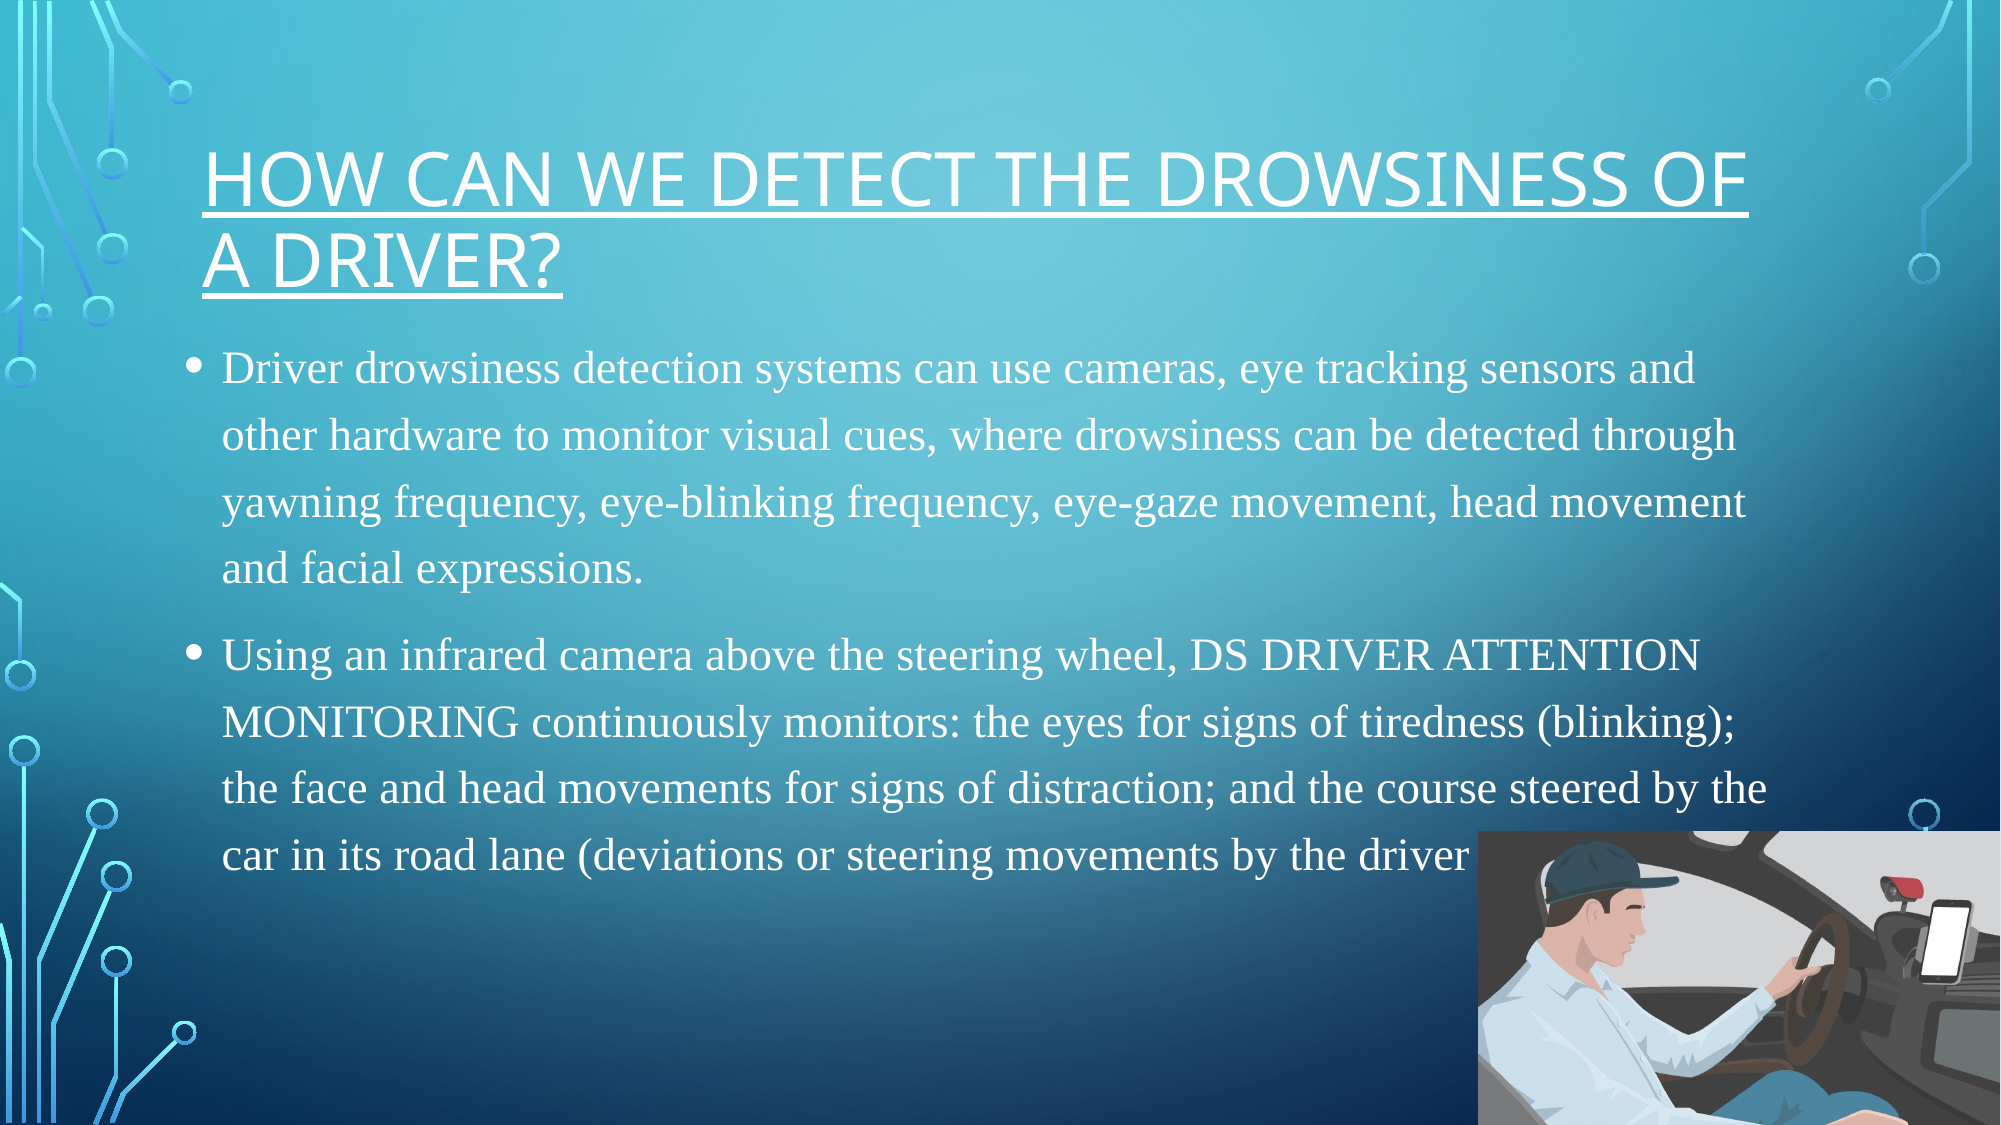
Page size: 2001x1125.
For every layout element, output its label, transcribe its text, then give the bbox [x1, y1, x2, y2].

list Driver drowsiness detection systems can use cameras, eye tracking sensors and other hardware to monitor visual cues, where drowsiness can be detected through yawning frequency, eye-blinking frequency, eye-gaze movement, head movement and facial expressions. Using an infrared camera above the steering wheel, DS DRIVER ATTENTION MONITORING continuously monitors: the eyes for signs of tiredness (blinking); the face and head movements for signs of distraction; and the course steered by the car in its road lane (deviations or steering movements by the driver [169, 318, 1794, 900]
title HOW CAN WE DETECT THE DROWSINESS OF A DRIVER? [187, 101, 1813, 344]
picture [1478, 831, 2000, 1125]
